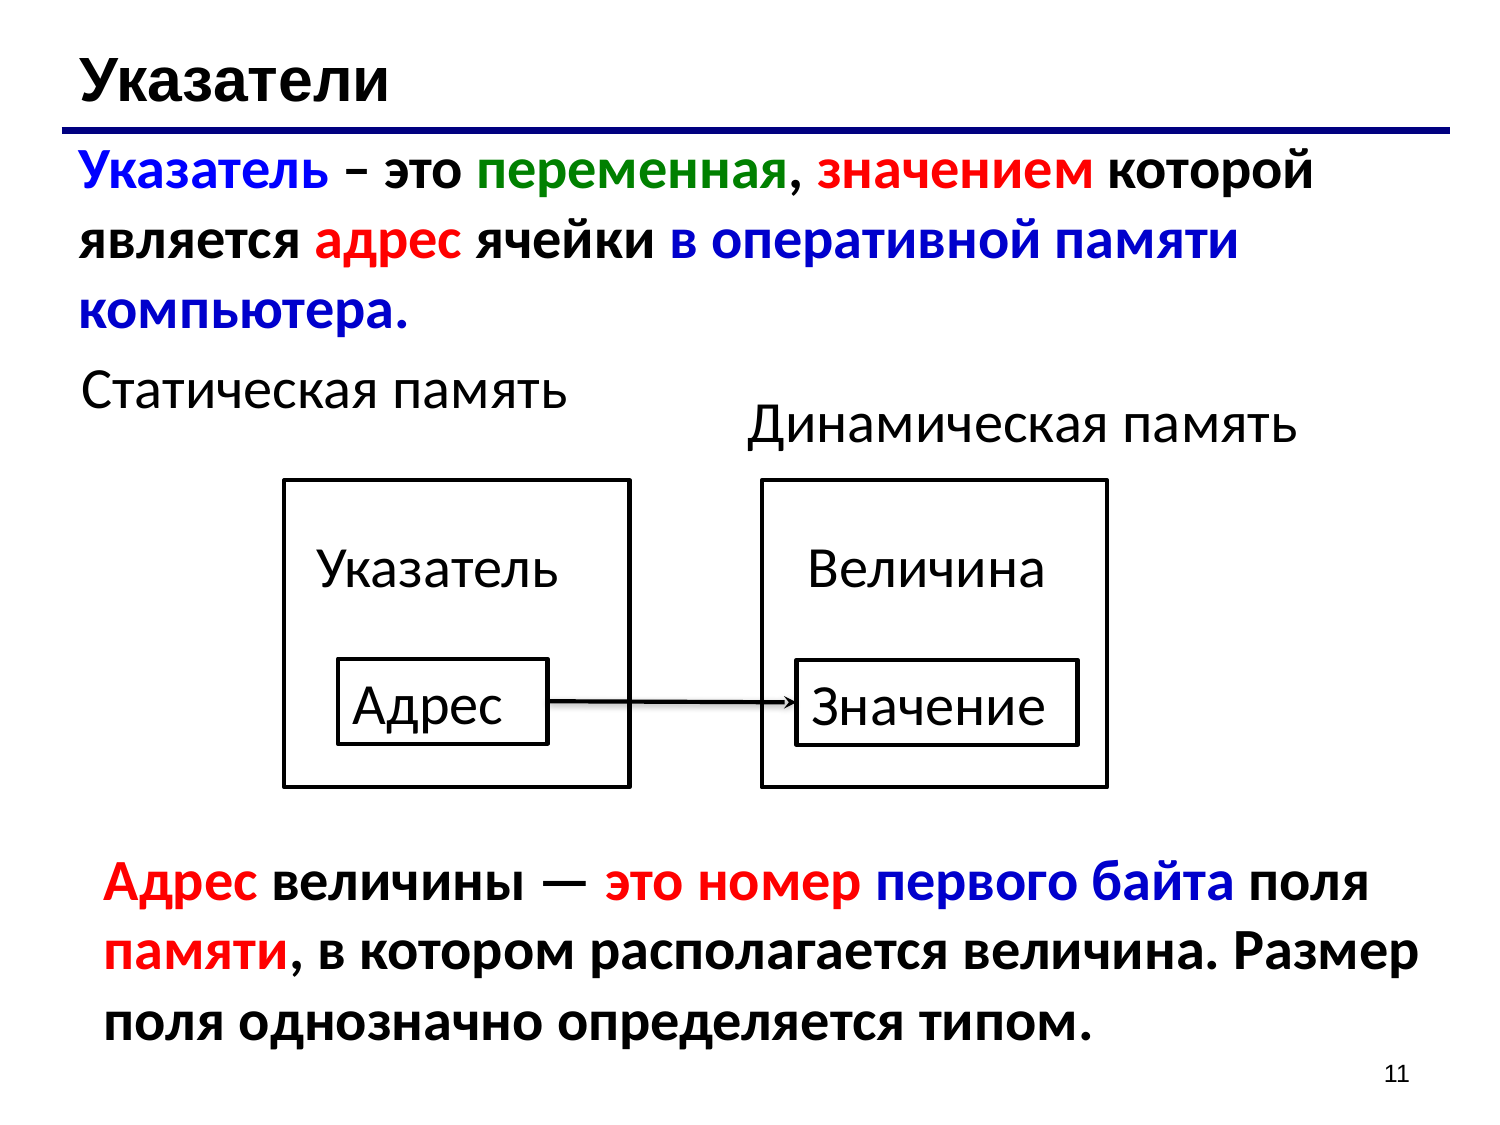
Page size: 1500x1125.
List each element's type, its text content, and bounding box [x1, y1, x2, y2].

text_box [66, 342, 1338, 788]
text_box Адрес величины — это номер первого байта поля памяти, в котором располагается величина. Размер поля однозначно определяется типом. [88, 834, 1459, 1062]
slide_number ‹#› [1074, 1062, 1425, 1103]
text_box Указатель – это переменная, значением которой является адрес ячейки в оперативной памяти компьютера. [64, 122, 1483, 1042]
text_box Указатели [64, 31, 1401, 121]
